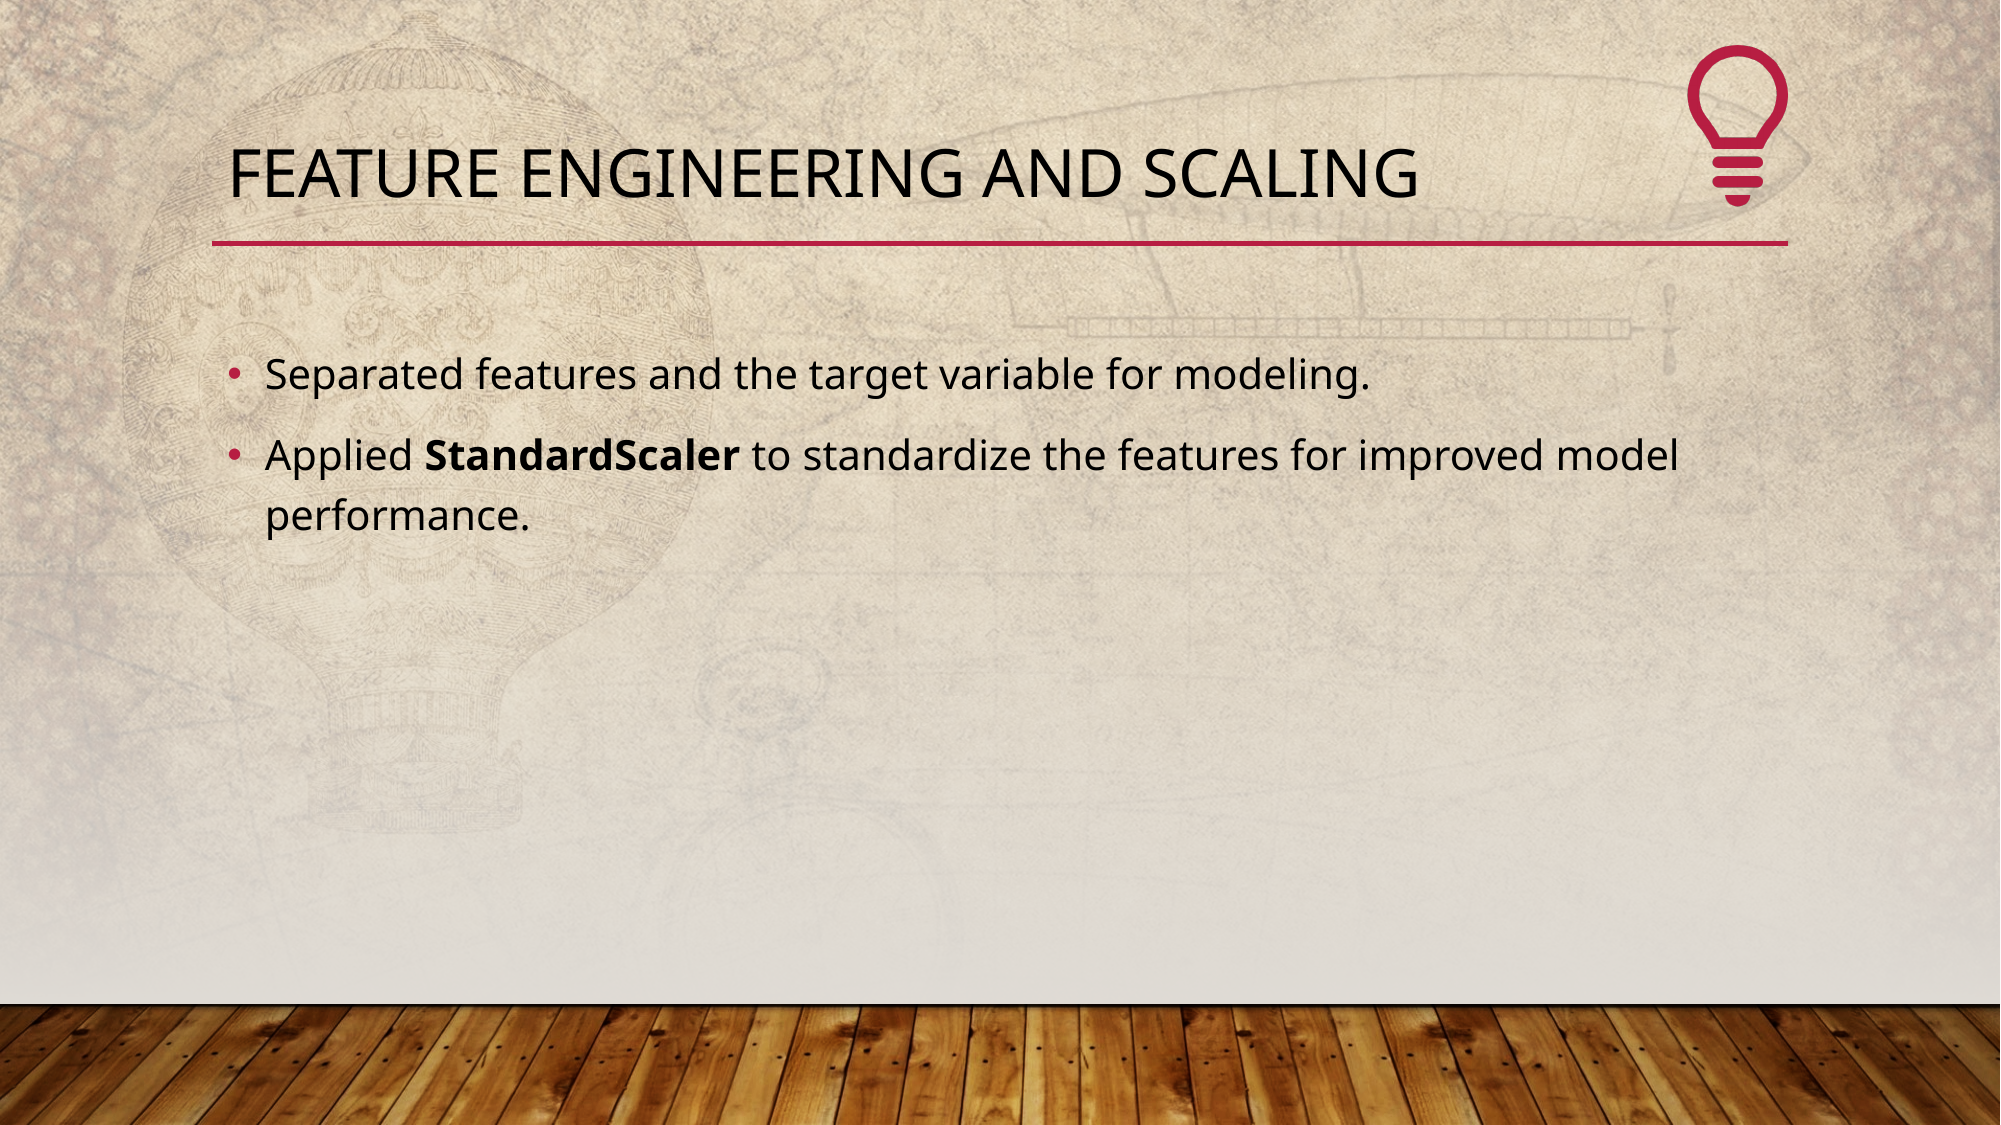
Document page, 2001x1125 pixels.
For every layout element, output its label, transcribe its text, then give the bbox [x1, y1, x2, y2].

title Feature Engineering and Scaling [212, 131, 1788, 305]
list Separated features and the target variable for modeling. Applied StandardScaler to standardize the features for improved model performance. [212, 330, 1788, 897]
picture [1644, 33, 1830, 219]
picture [0, 1004, 2000, 1125]
